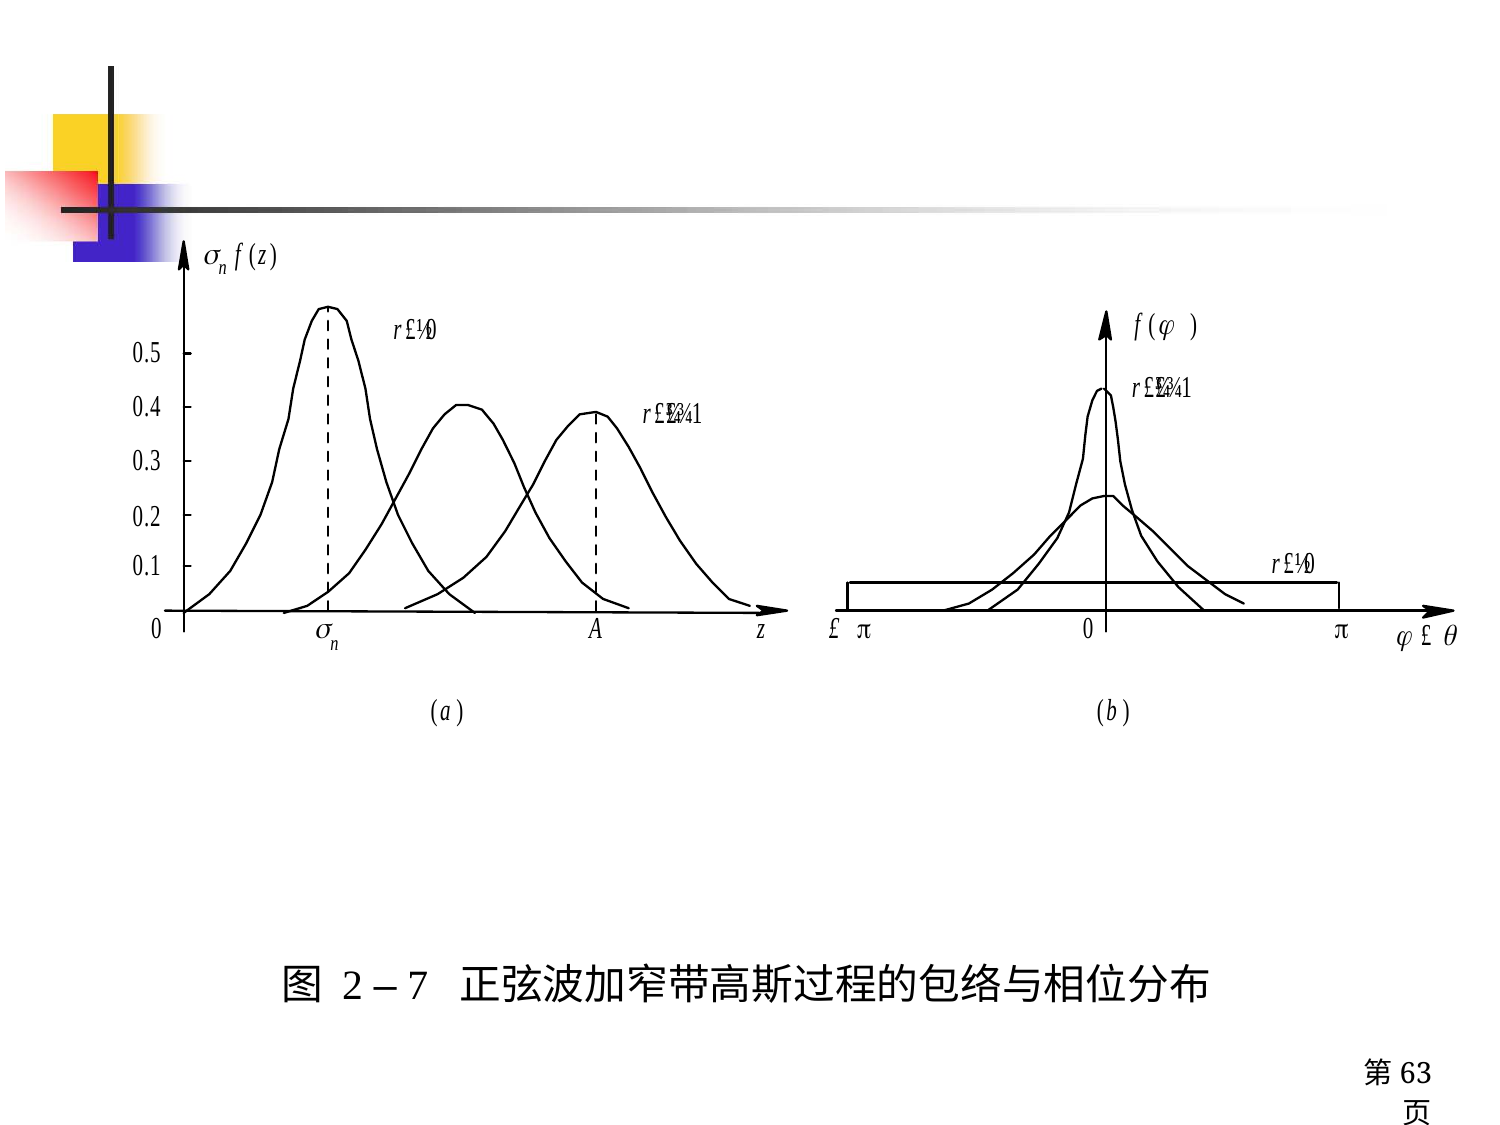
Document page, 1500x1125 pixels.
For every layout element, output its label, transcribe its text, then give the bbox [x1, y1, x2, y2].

slide_number 第63页 [1323, 1046, 1448, 1095]
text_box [62, 224, 1500, 742]
title 图 2 – 7 正弦波加窄带高斯过程的包络与相位分布 [262, 899, 1251, 1026]
picture [5, 66, 1413, 262]
